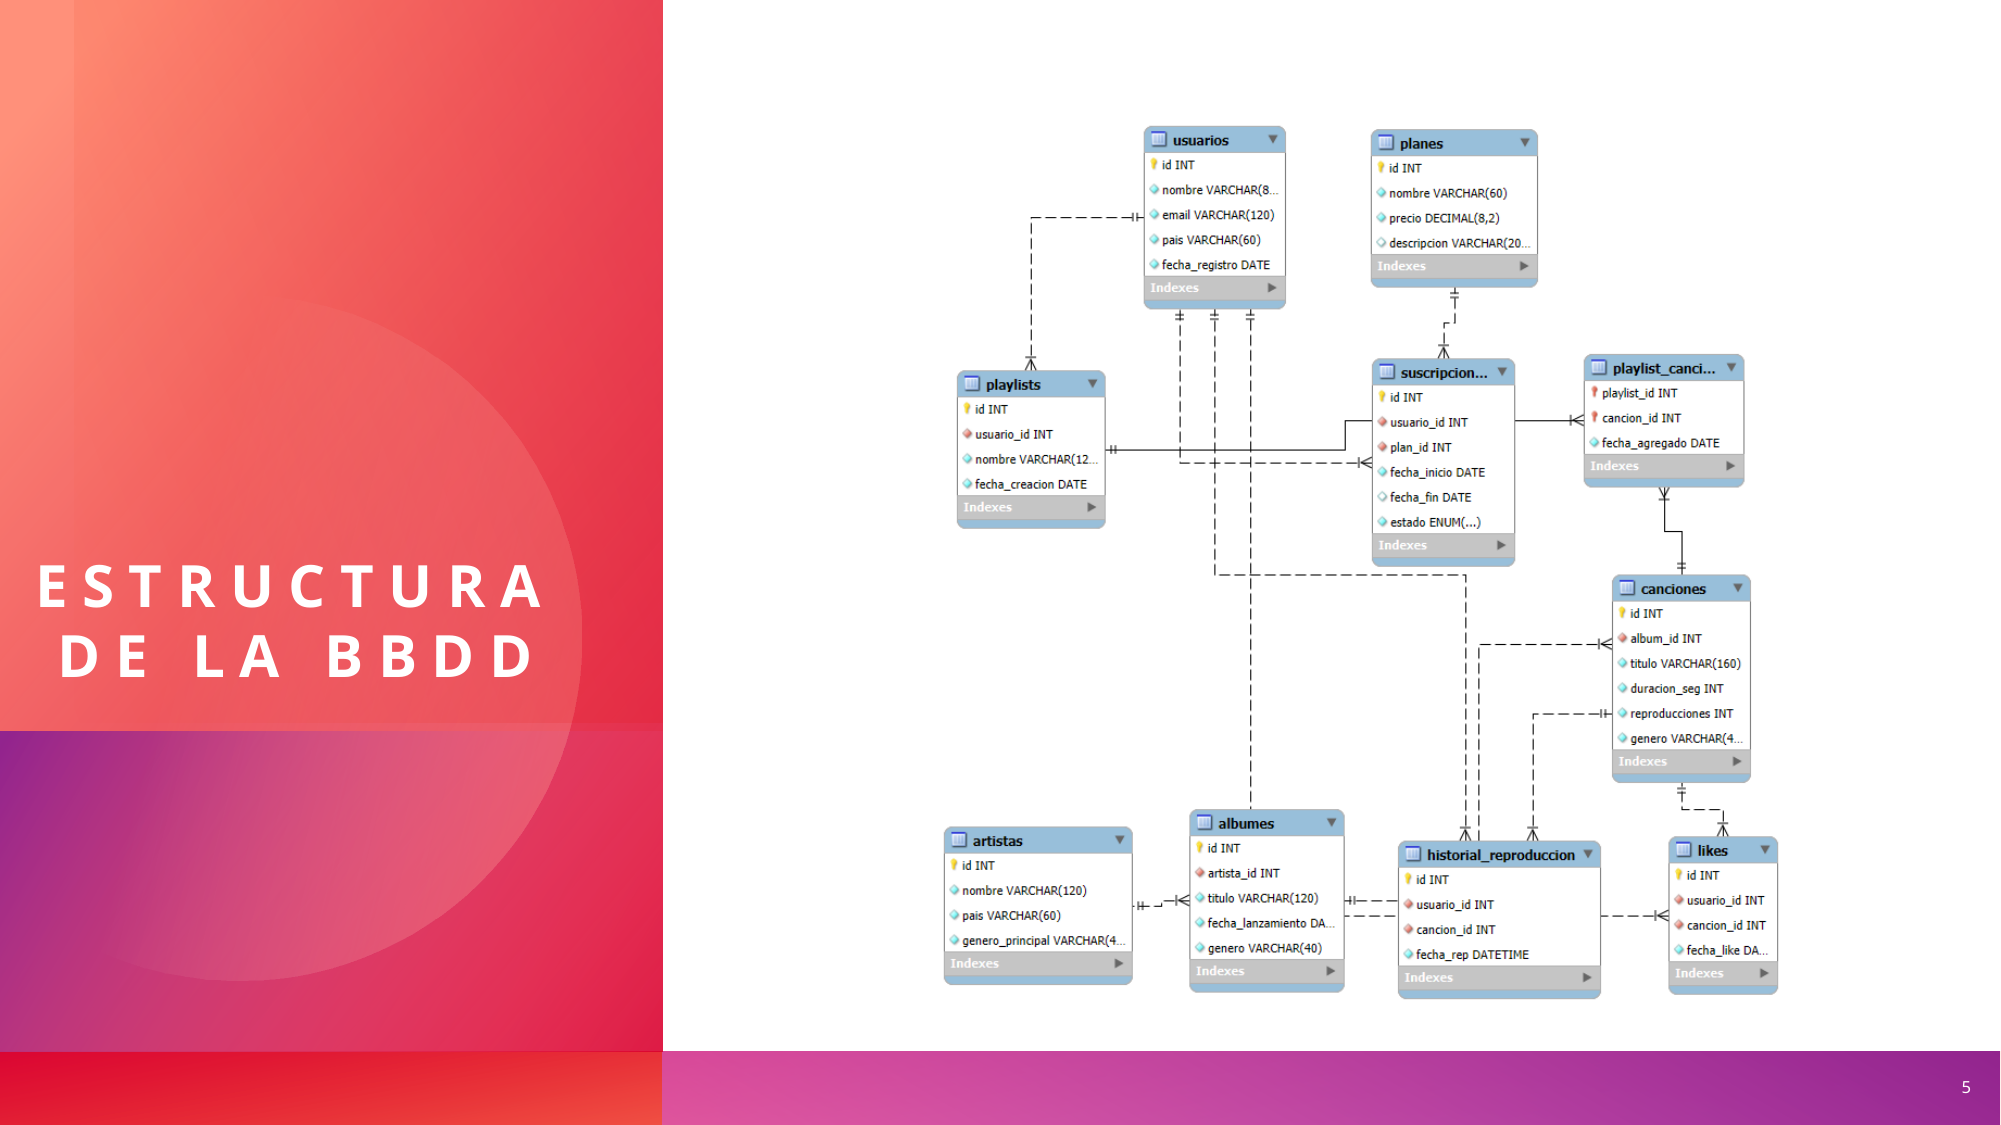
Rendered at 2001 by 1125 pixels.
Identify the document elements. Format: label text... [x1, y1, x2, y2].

title ESTRUCTURA DE LA BBDD [13, 96, 578, 689]
slide_number 5 [1914, 1051, 1987, 1125]
picture [933, 115, 1788, 1009]
